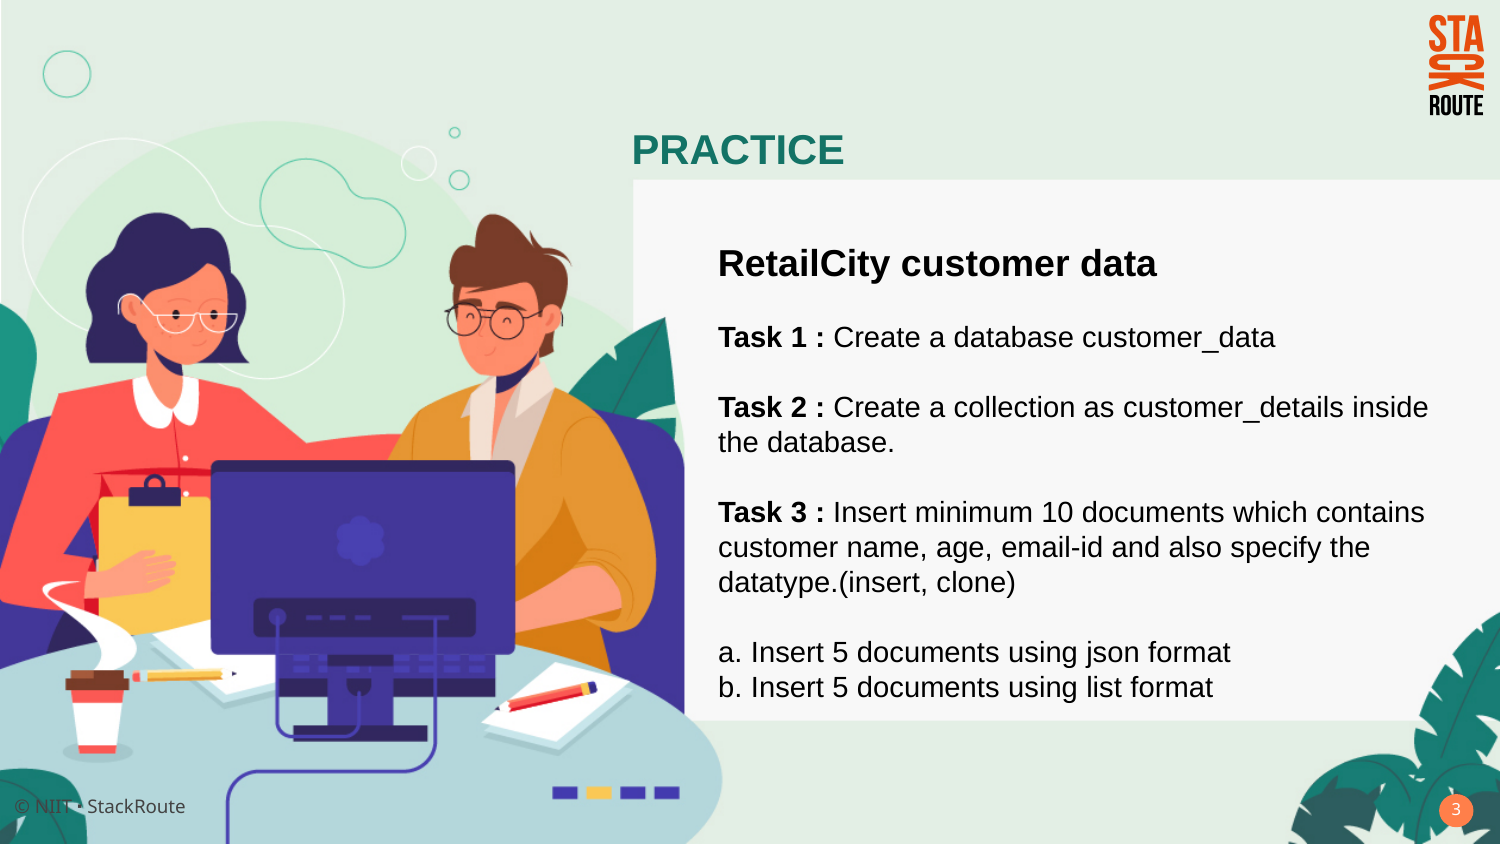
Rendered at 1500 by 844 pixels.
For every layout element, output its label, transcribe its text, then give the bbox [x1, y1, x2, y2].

picture [0, 0, 1500, 844]
list Task 1 : Create a database customer_data Task 2 : Create a collection as customer_details inside the database. Task 3 : Insert minimum 10 documents which contains customer name, age, email-id and also specify the datatype.(insert, clone) a. Insert 5 documents using json format b. Insert 5 documents using list format [703, 310, 1465, 671]
list RetailCity customer data [703, 212, 1465, 310]
